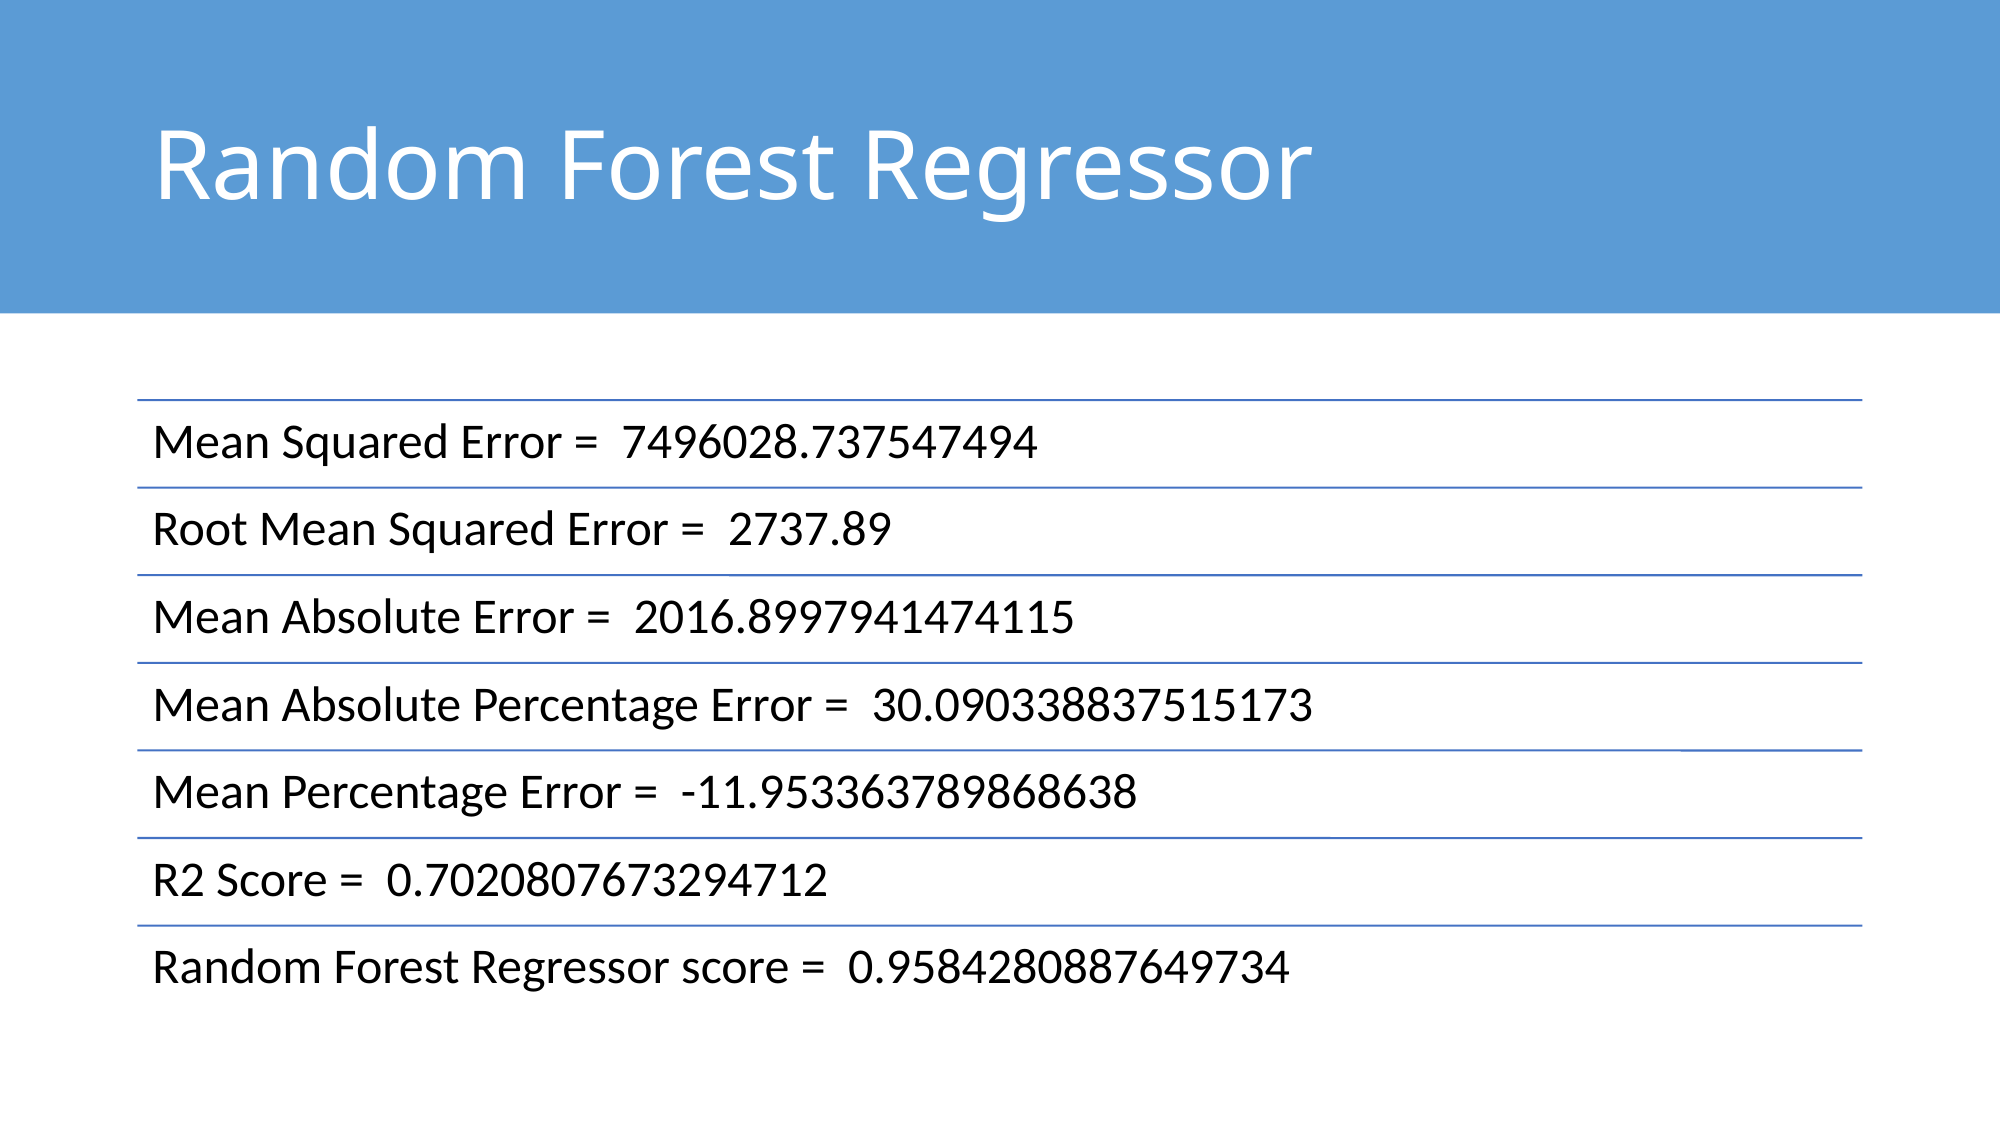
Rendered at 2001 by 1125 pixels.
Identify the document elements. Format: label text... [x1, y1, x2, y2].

text_box [0, 0, 2000, 314]
title Random Forest Regressor [137, 59, 1863, 278]
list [137, 399, 1863, 1014]
